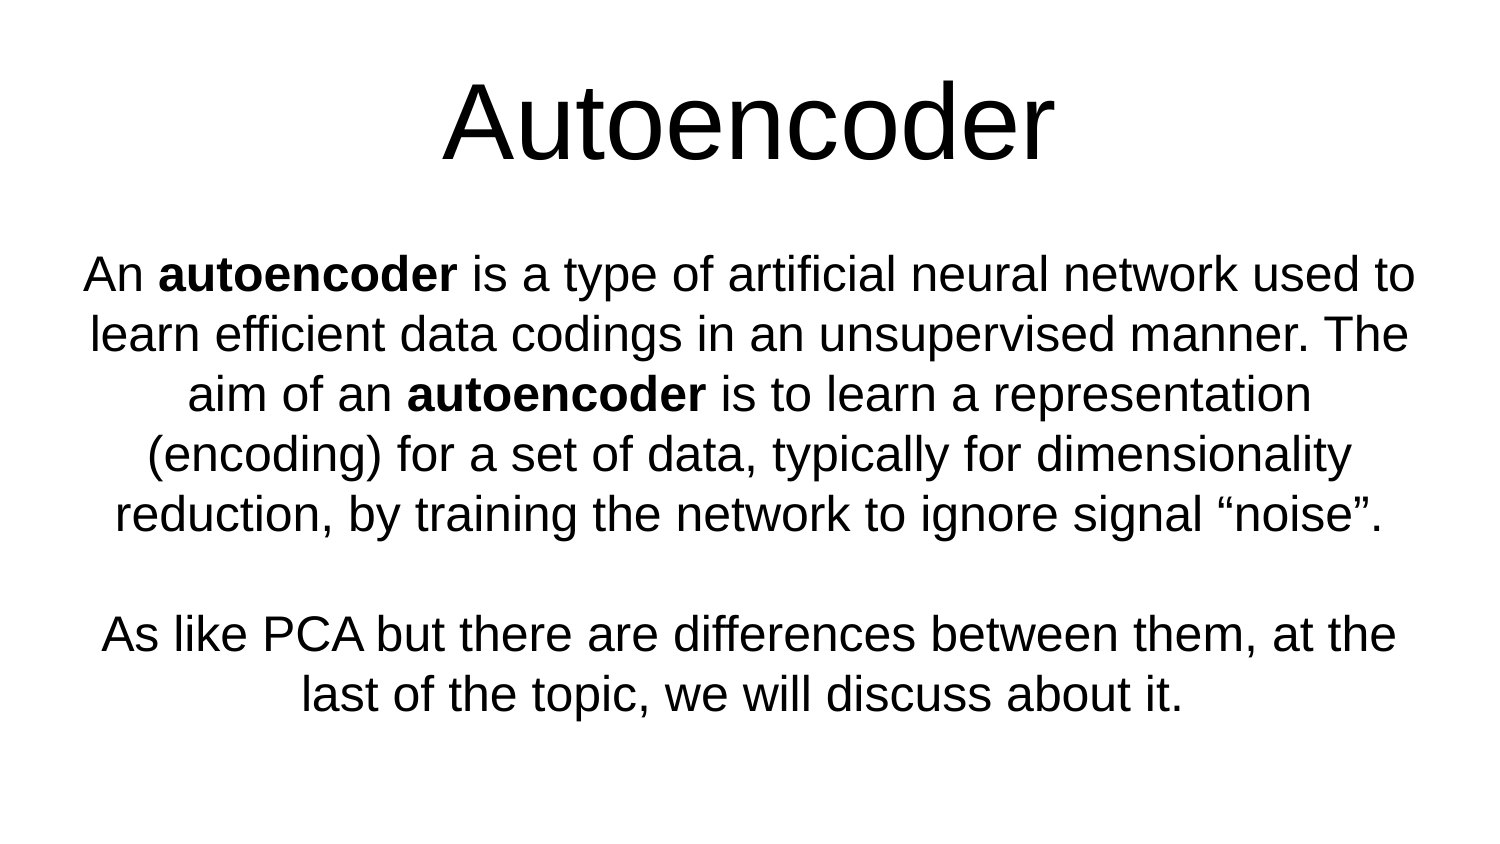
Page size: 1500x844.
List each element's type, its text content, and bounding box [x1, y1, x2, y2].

title Autoencoder [51, 66, 1449, 197]
subtitle An autoencoder is a type of artificial neural network used to learn efficient data codings in an unsupervised manner. The aim of an autoencoder is to learn a representation (encoding) for a set of data, typically for dimensionality reduction, by training the network to ignore signal “noise”. As like PCA but there are differences between them, at the last of the topic, we will discuss about it. [51, 226, 1449, 799]
